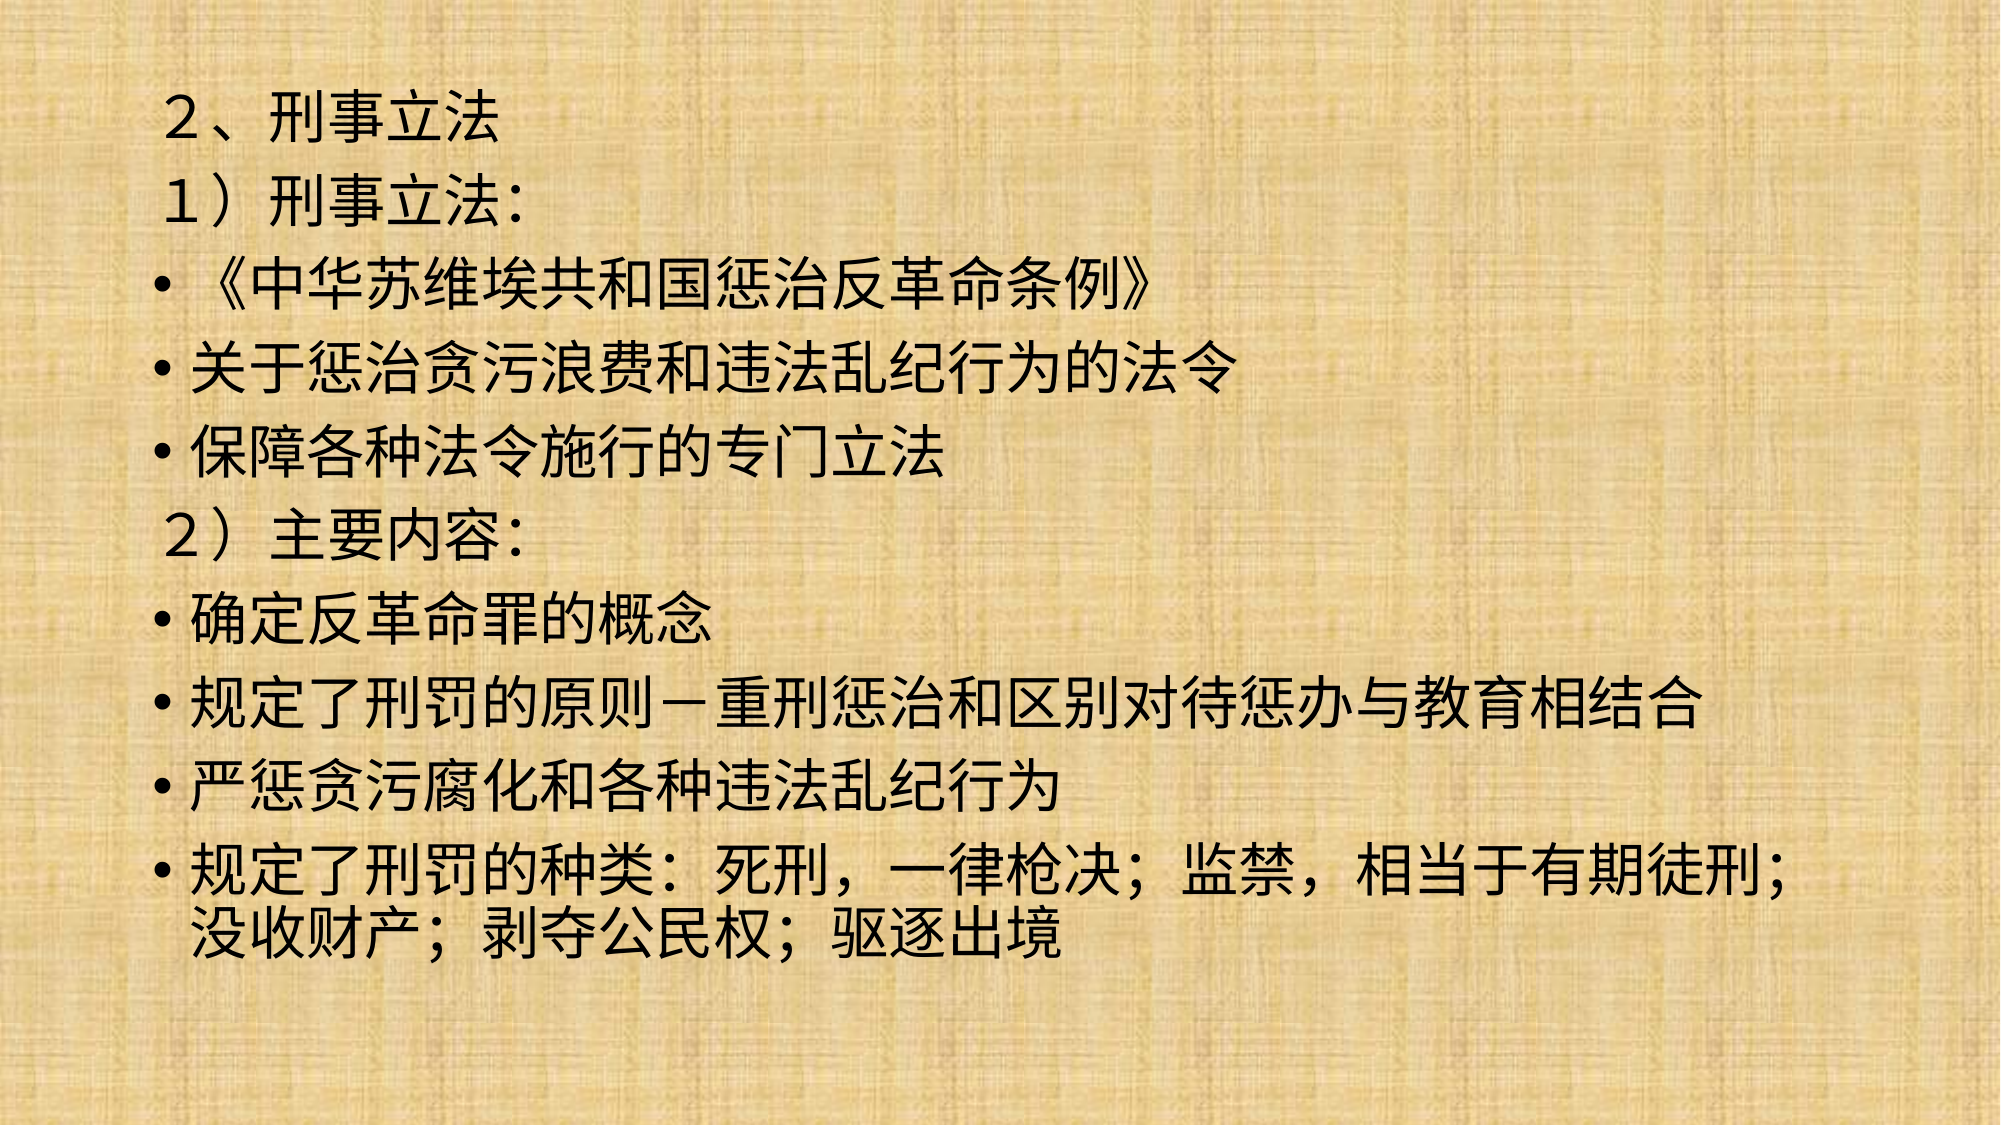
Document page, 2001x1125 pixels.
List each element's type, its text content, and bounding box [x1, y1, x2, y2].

picture [0, 0, 2001, 1125]
list ２、刑事立法 １）刑事立法： 《中华苏维埃共和国惩治反革命条例》 关于惩治贪污浪费和违法乱纪行为的法令 保障各种法令施行的专门立法 ２）主要内容： 确定反革命罪的概念 规定了刑罚的原则－重刑惩治和区别对待惩办与教育相结合 严惩贪污腐化和各种违法乱纪行为 规定了刑罚的种类：死刑，一律枪决；监禁，相当于有期徒刑；没收财产；剥夺公民权；驱逐出境 [137, 80, 1863, 1014]
